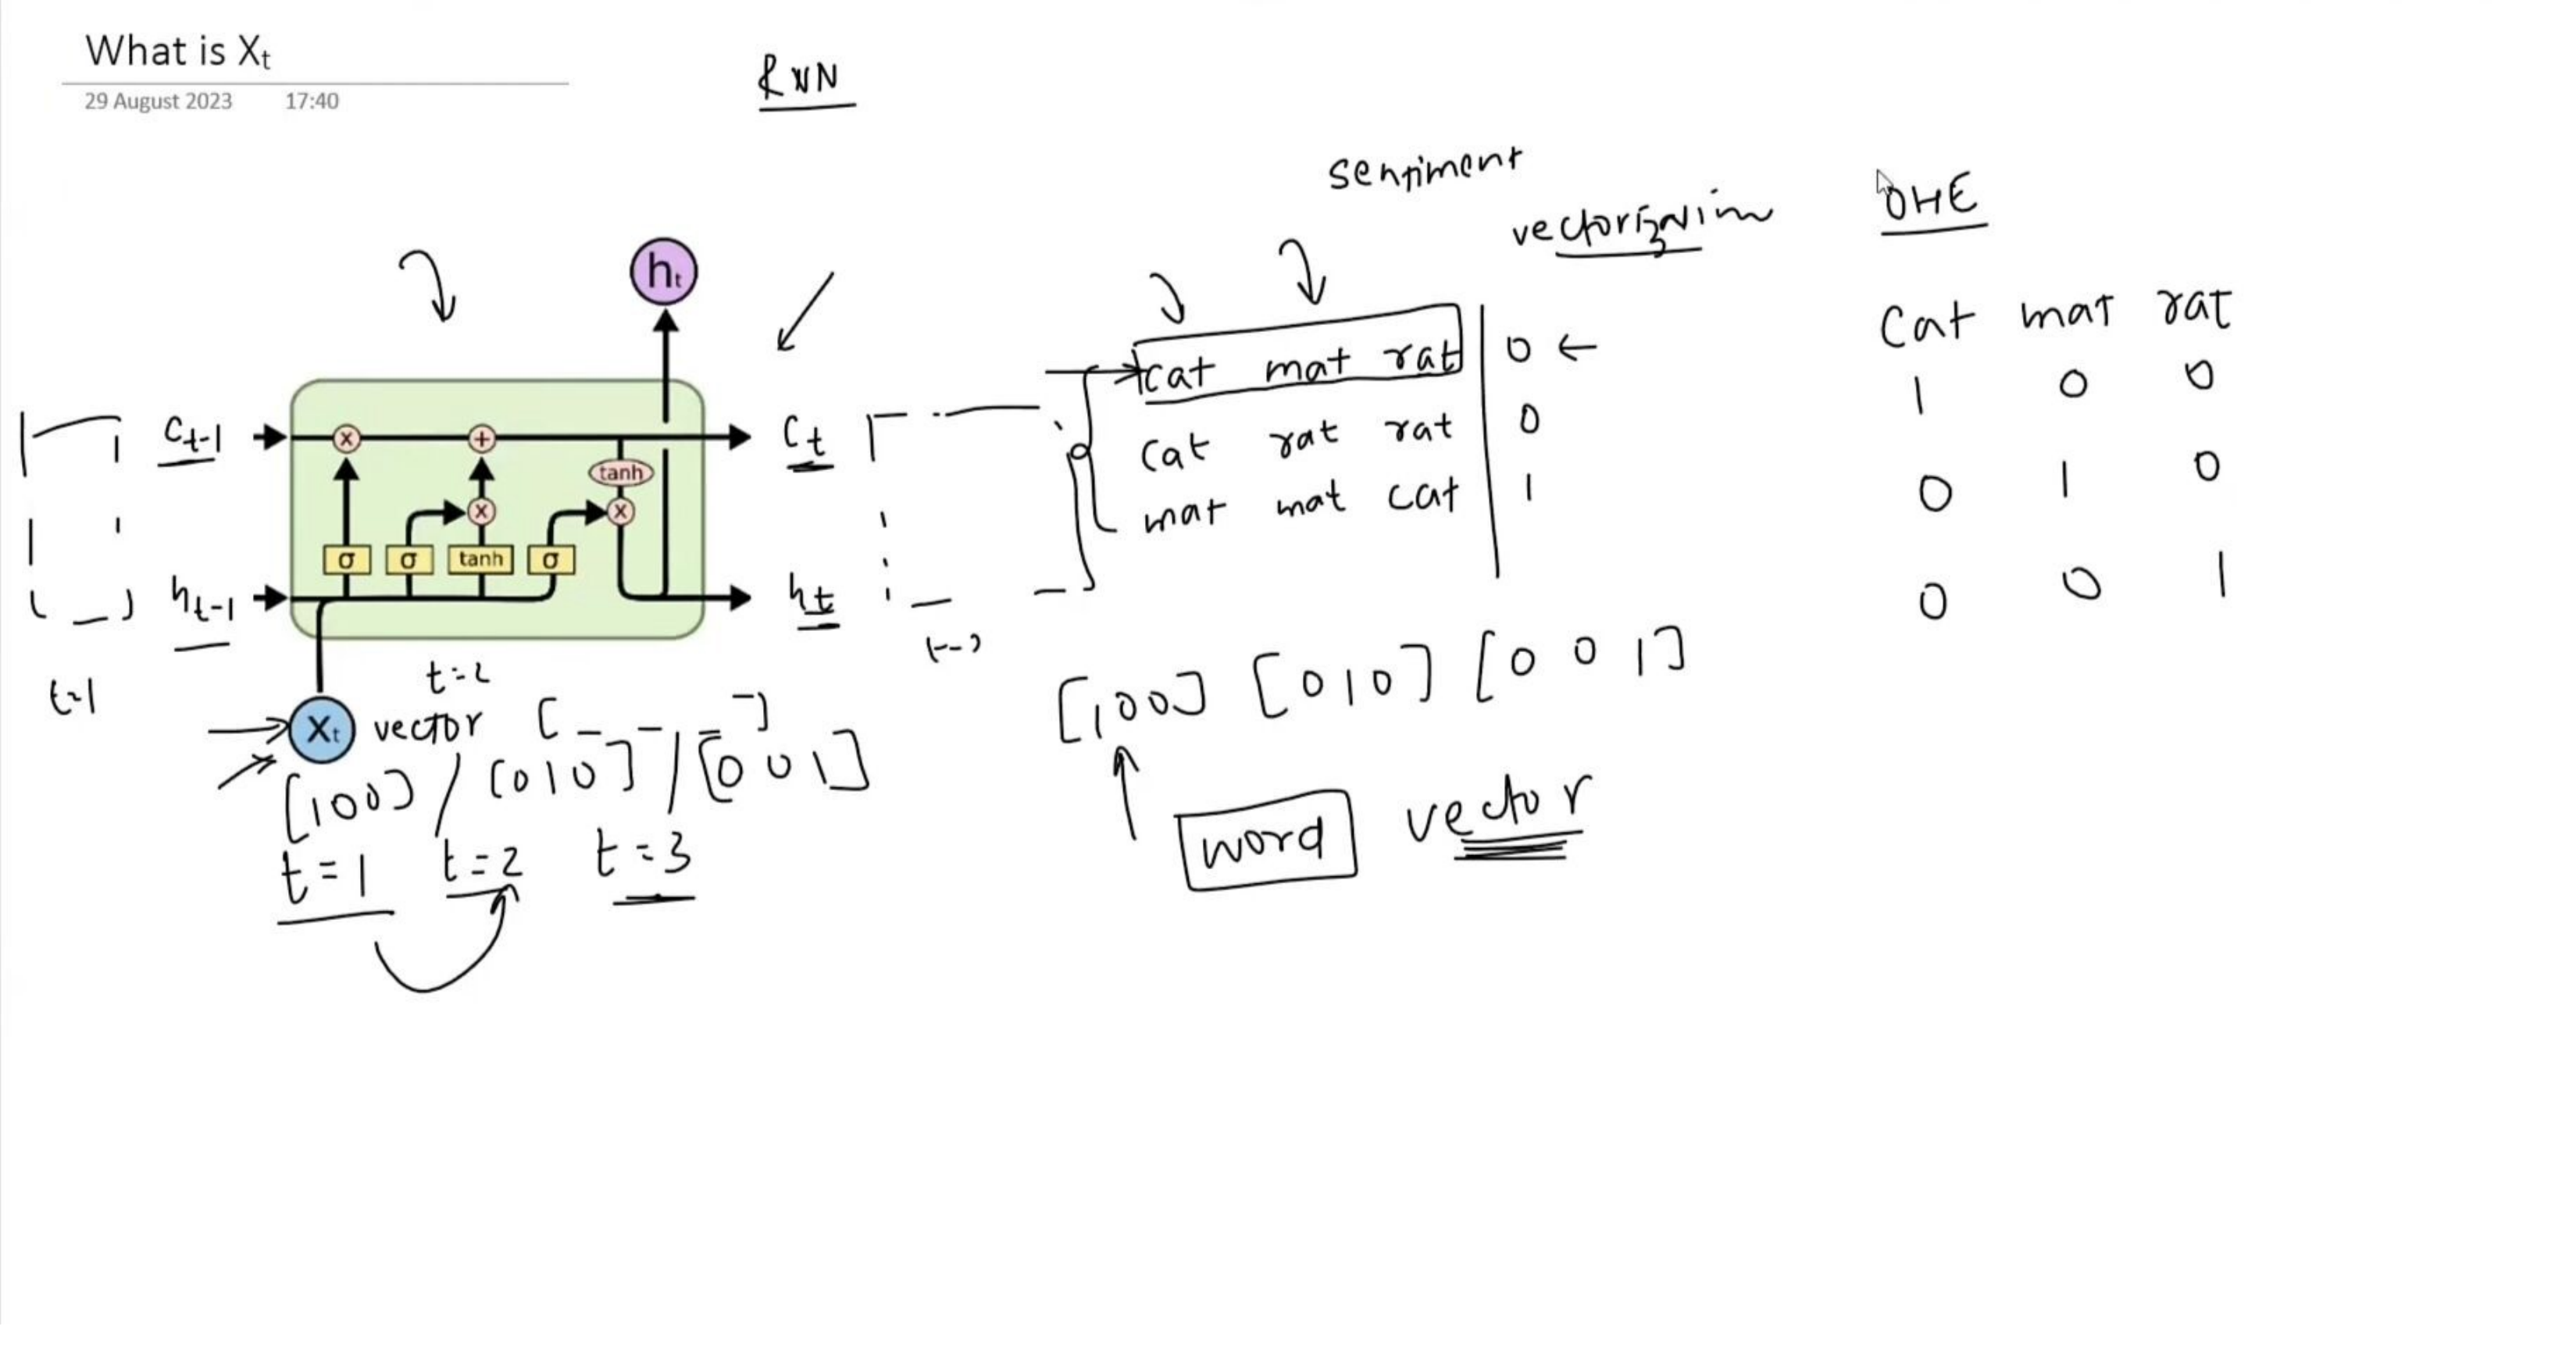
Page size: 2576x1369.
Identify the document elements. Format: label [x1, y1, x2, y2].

text_box [0, 0, 2576, 1324]
